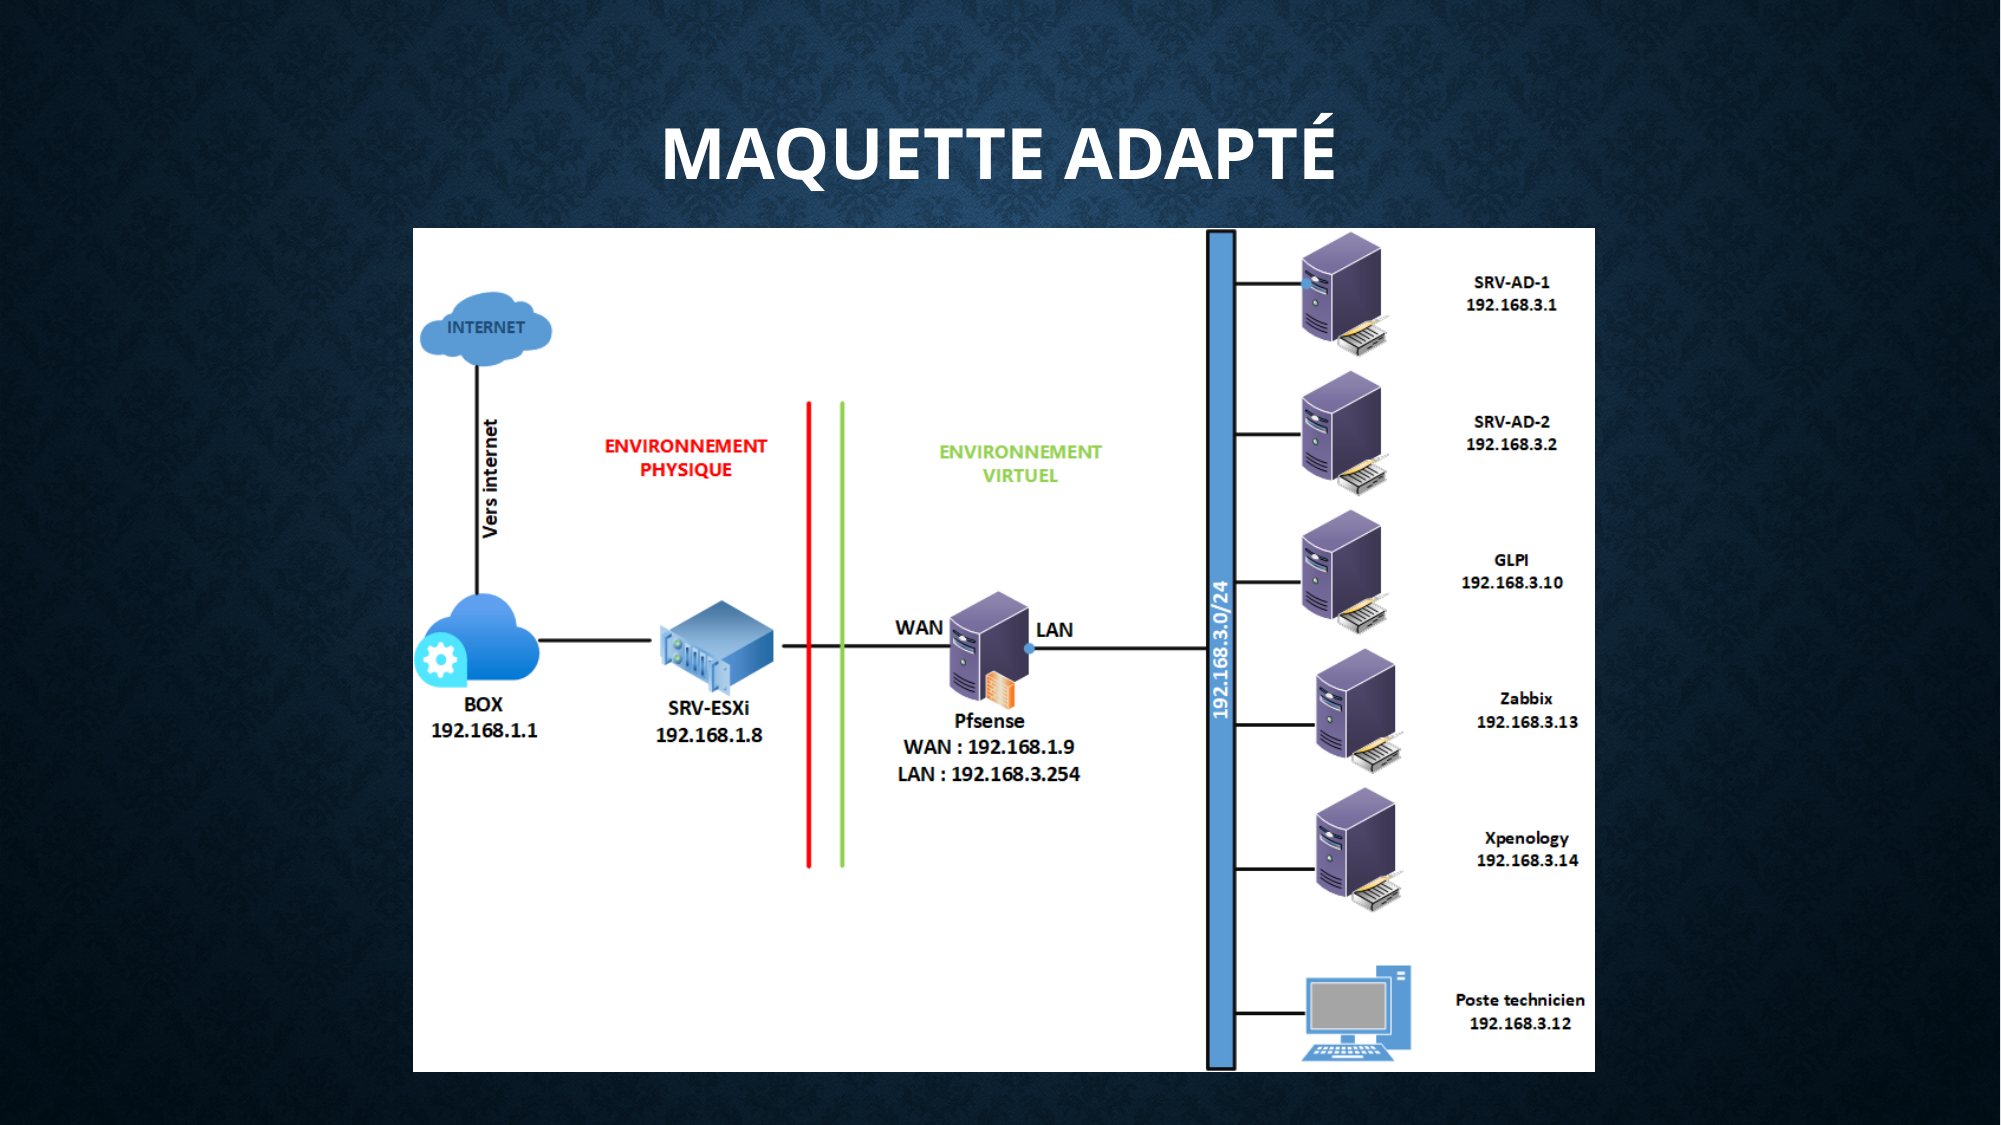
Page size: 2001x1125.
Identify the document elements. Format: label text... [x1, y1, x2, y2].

title Maquette adapté [149, 99, 1849, 214]
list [413, 228, 1596, 1073]
